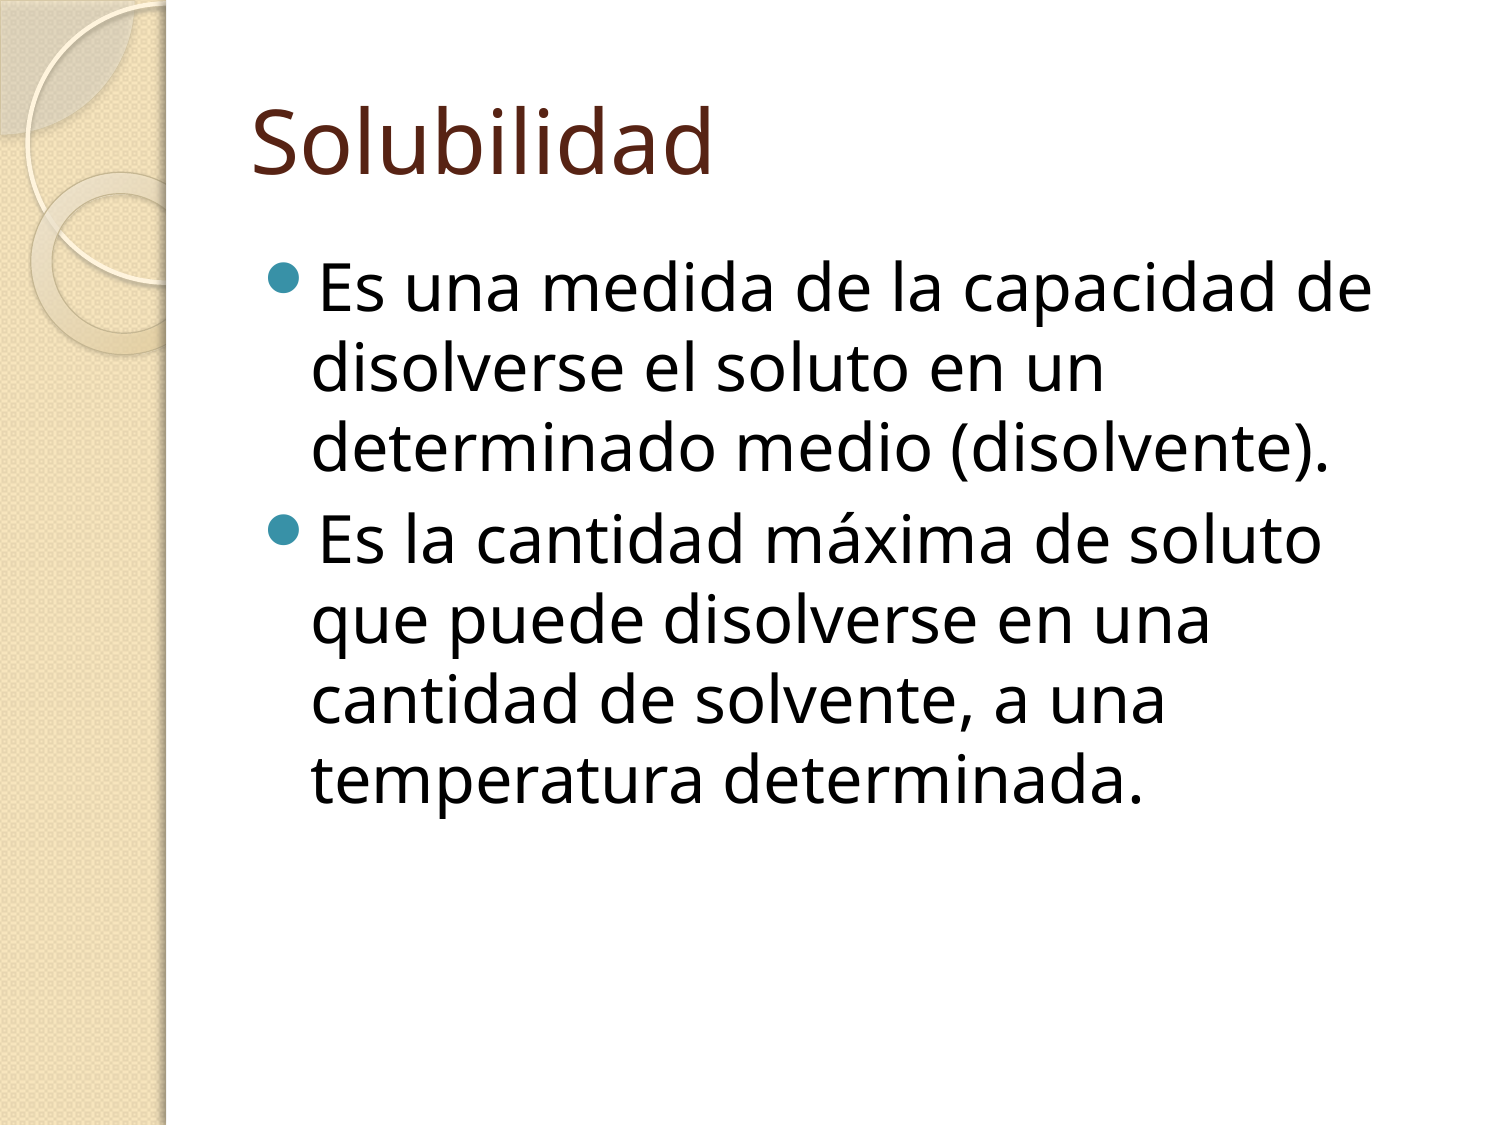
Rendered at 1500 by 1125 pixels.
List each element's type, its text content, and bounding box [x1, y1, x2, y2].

list Es una medida de la capacidad de disolverse el soluto en un determinado medio (disolvente). Es la cantidad máxima de soluto que puede disolverse en una cantidad de solvente, a una temperatura determinada. [235, 237, 1466, 1025]
title Solubilidad [235, 45, 1466, 233]
